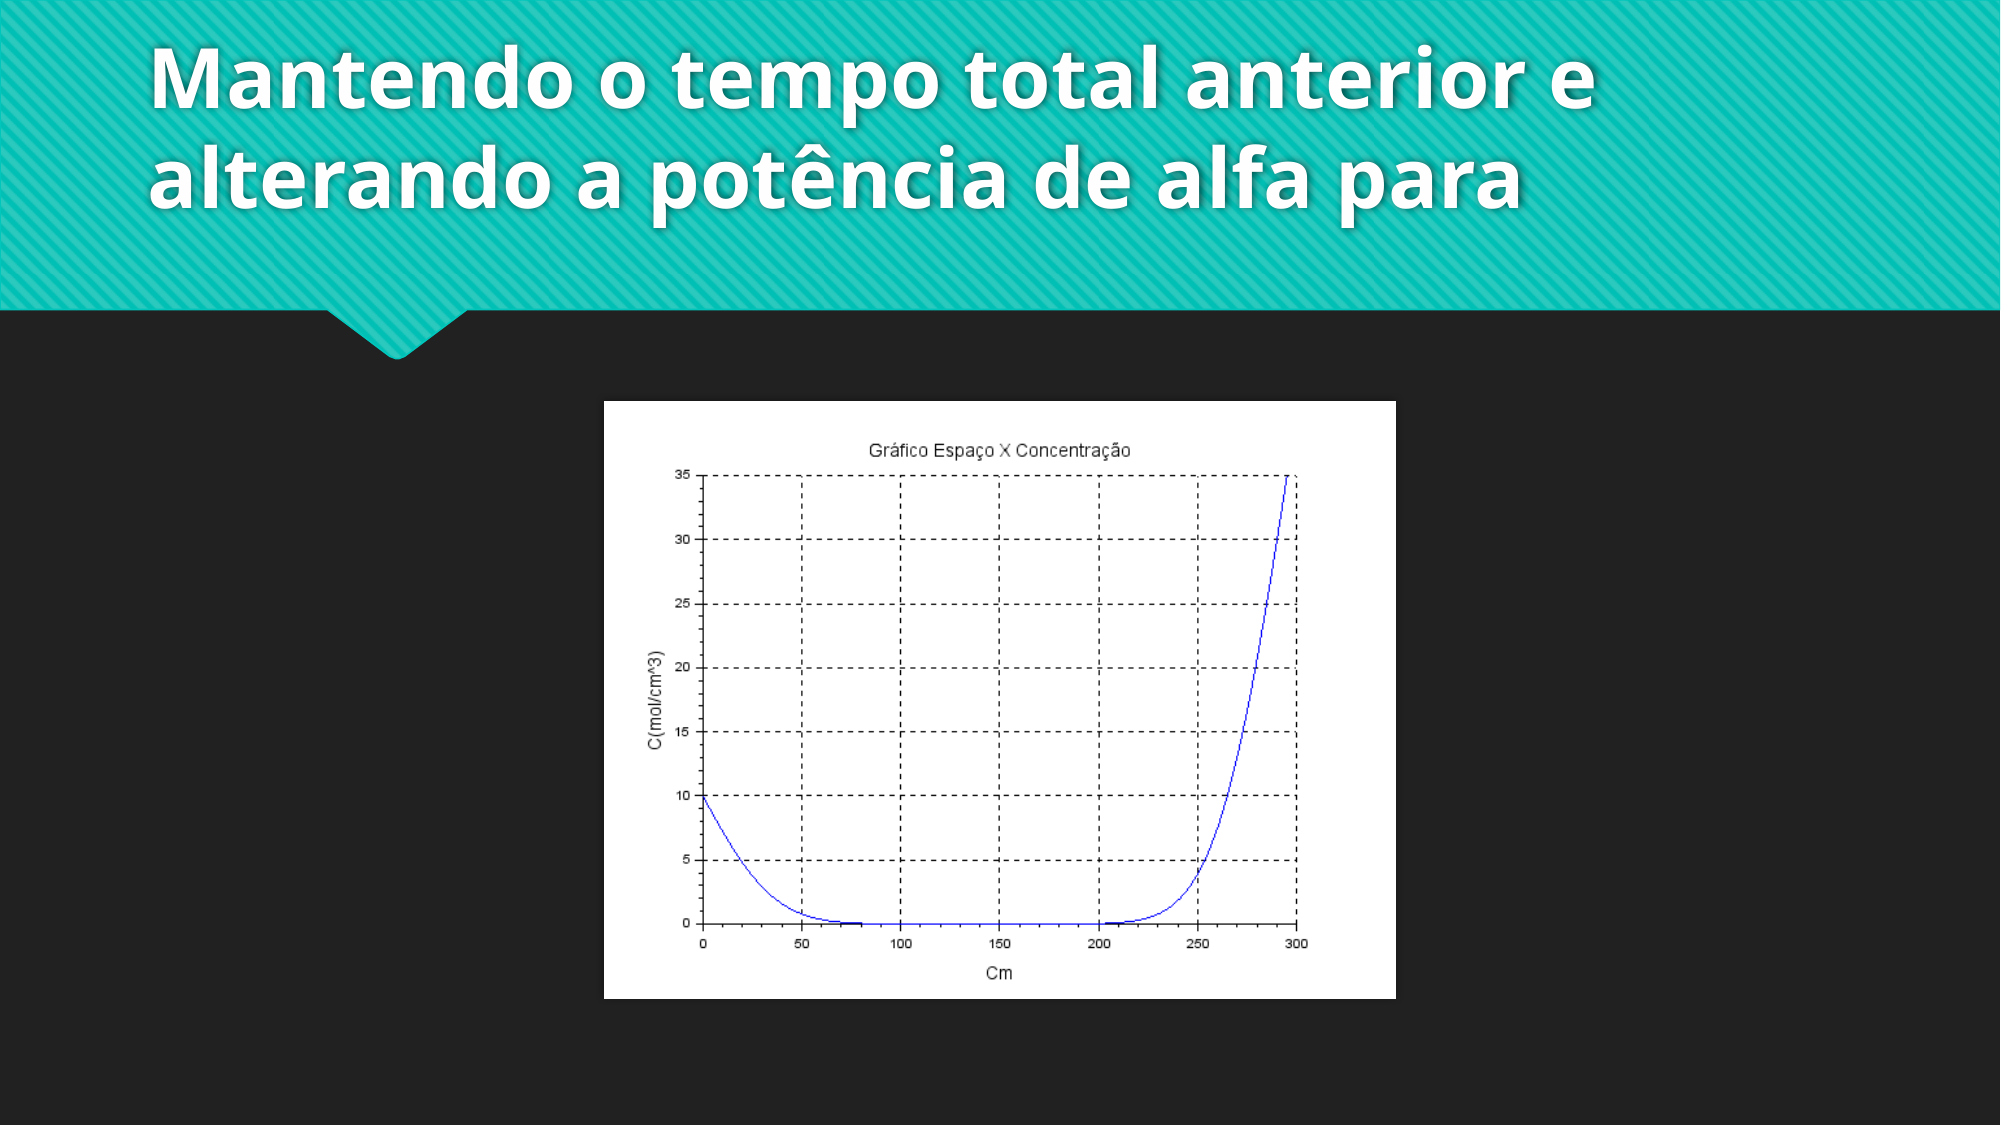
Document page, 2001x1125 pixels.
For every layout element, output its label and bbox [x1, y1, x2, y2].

list [604, 401, 1396, 999]
